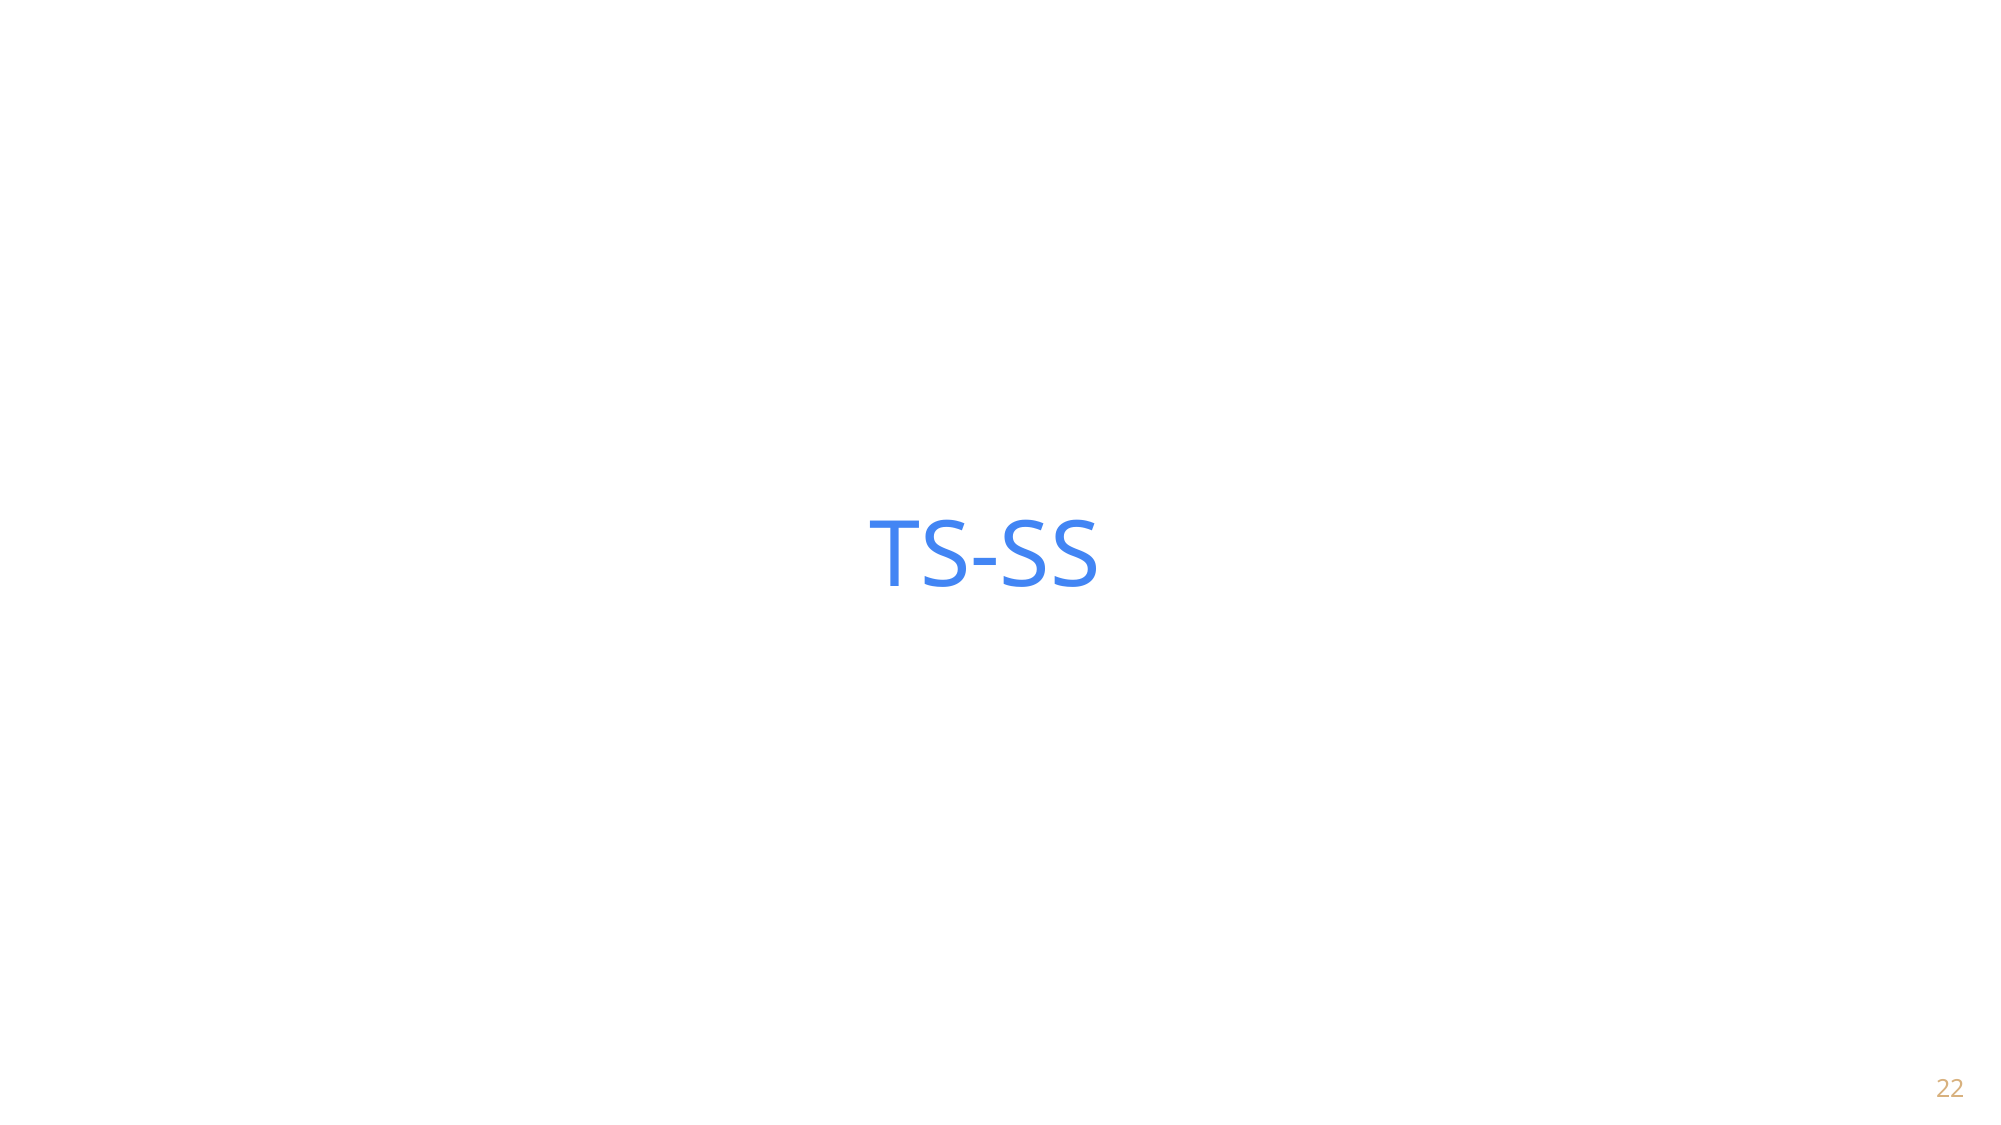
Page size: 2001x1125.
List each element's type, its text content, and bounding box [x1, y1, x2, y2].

text_box TS-SS [66, 375, 1903, 725]
slide_number 22 [1512, 1059, 1980, 1119]
